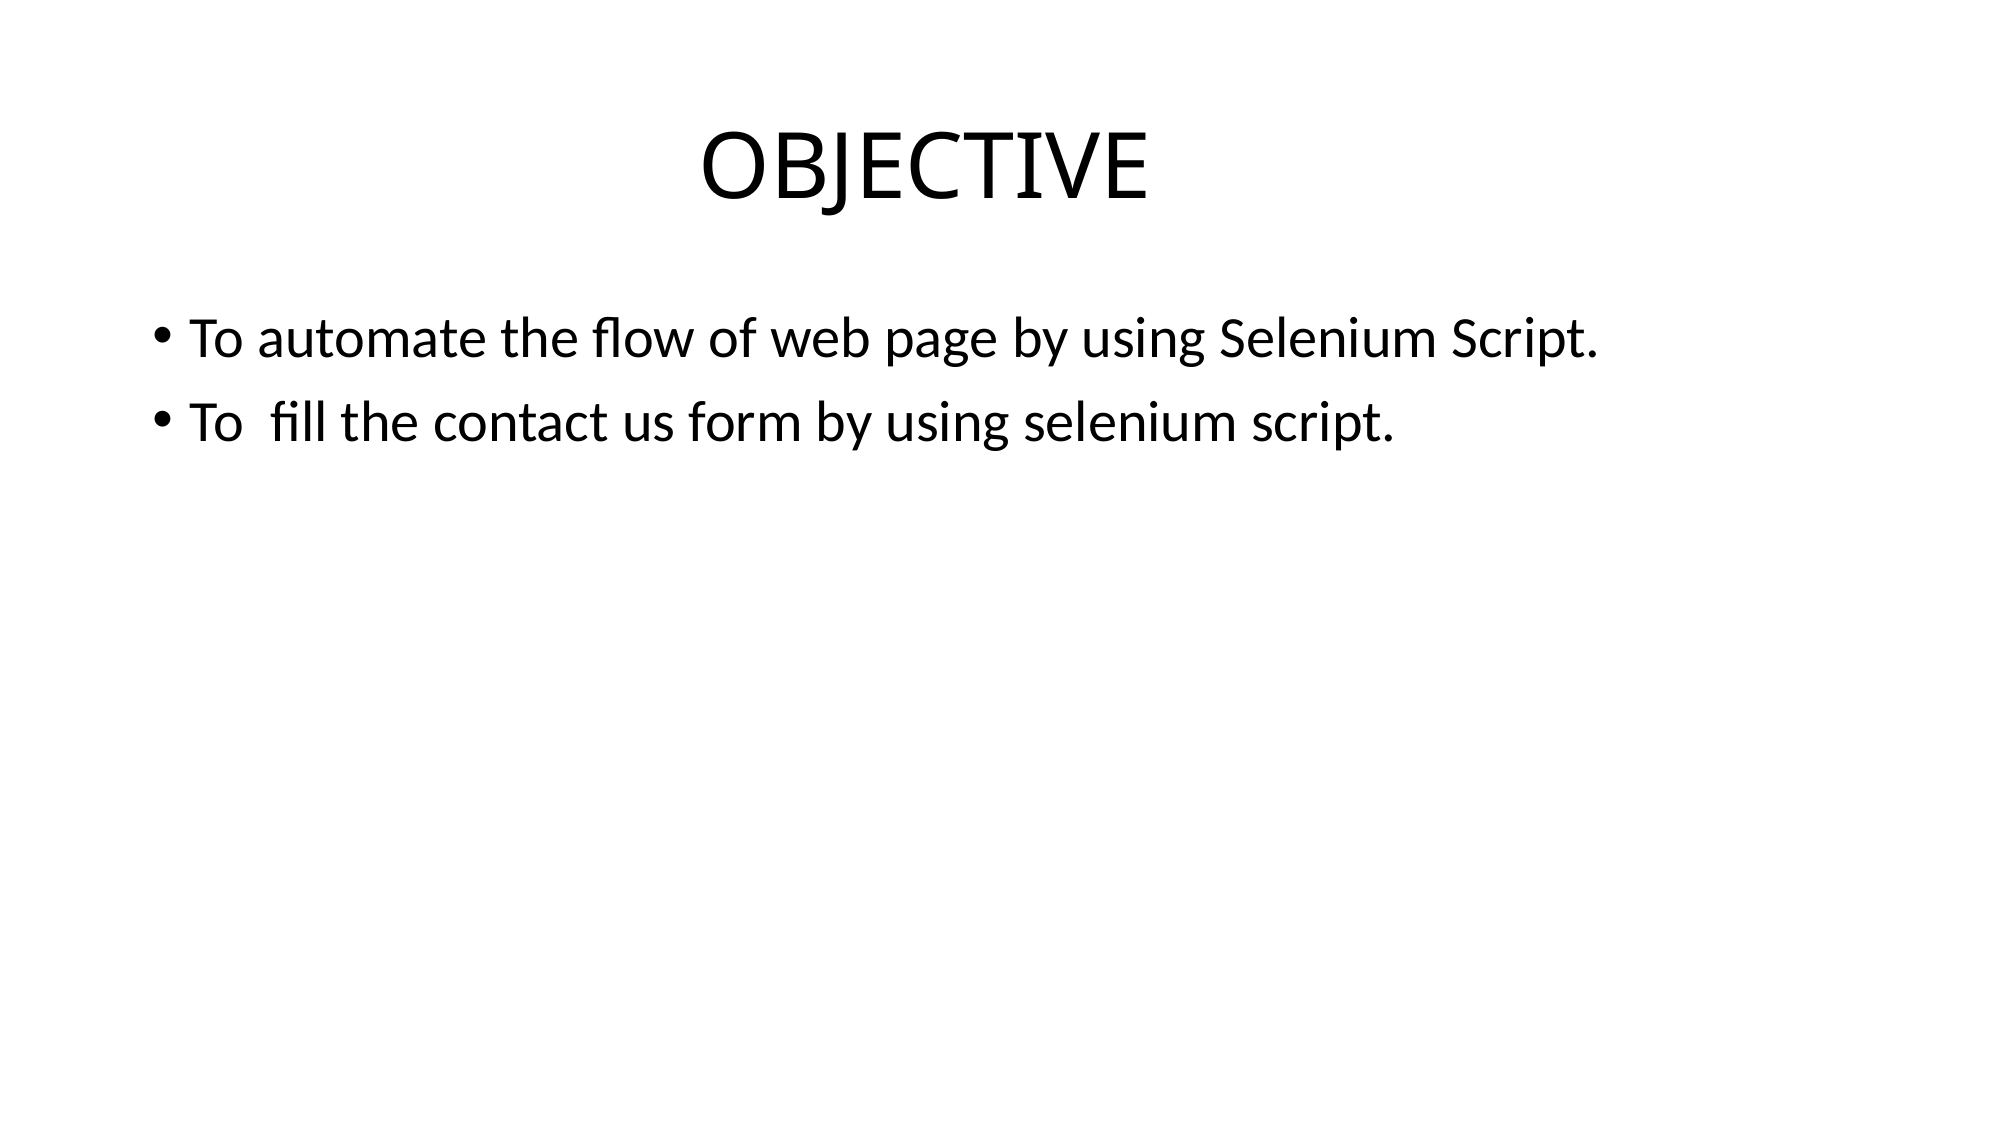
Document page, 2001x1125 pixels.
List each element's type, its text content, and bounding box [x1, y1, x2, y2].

list To automate the flow of web page by using Selenium Script. To fill the contact us form by using selenium script. [137, 299, 1863, 1014]
title OBJECTIVE [137, 59, 1863, 278]
